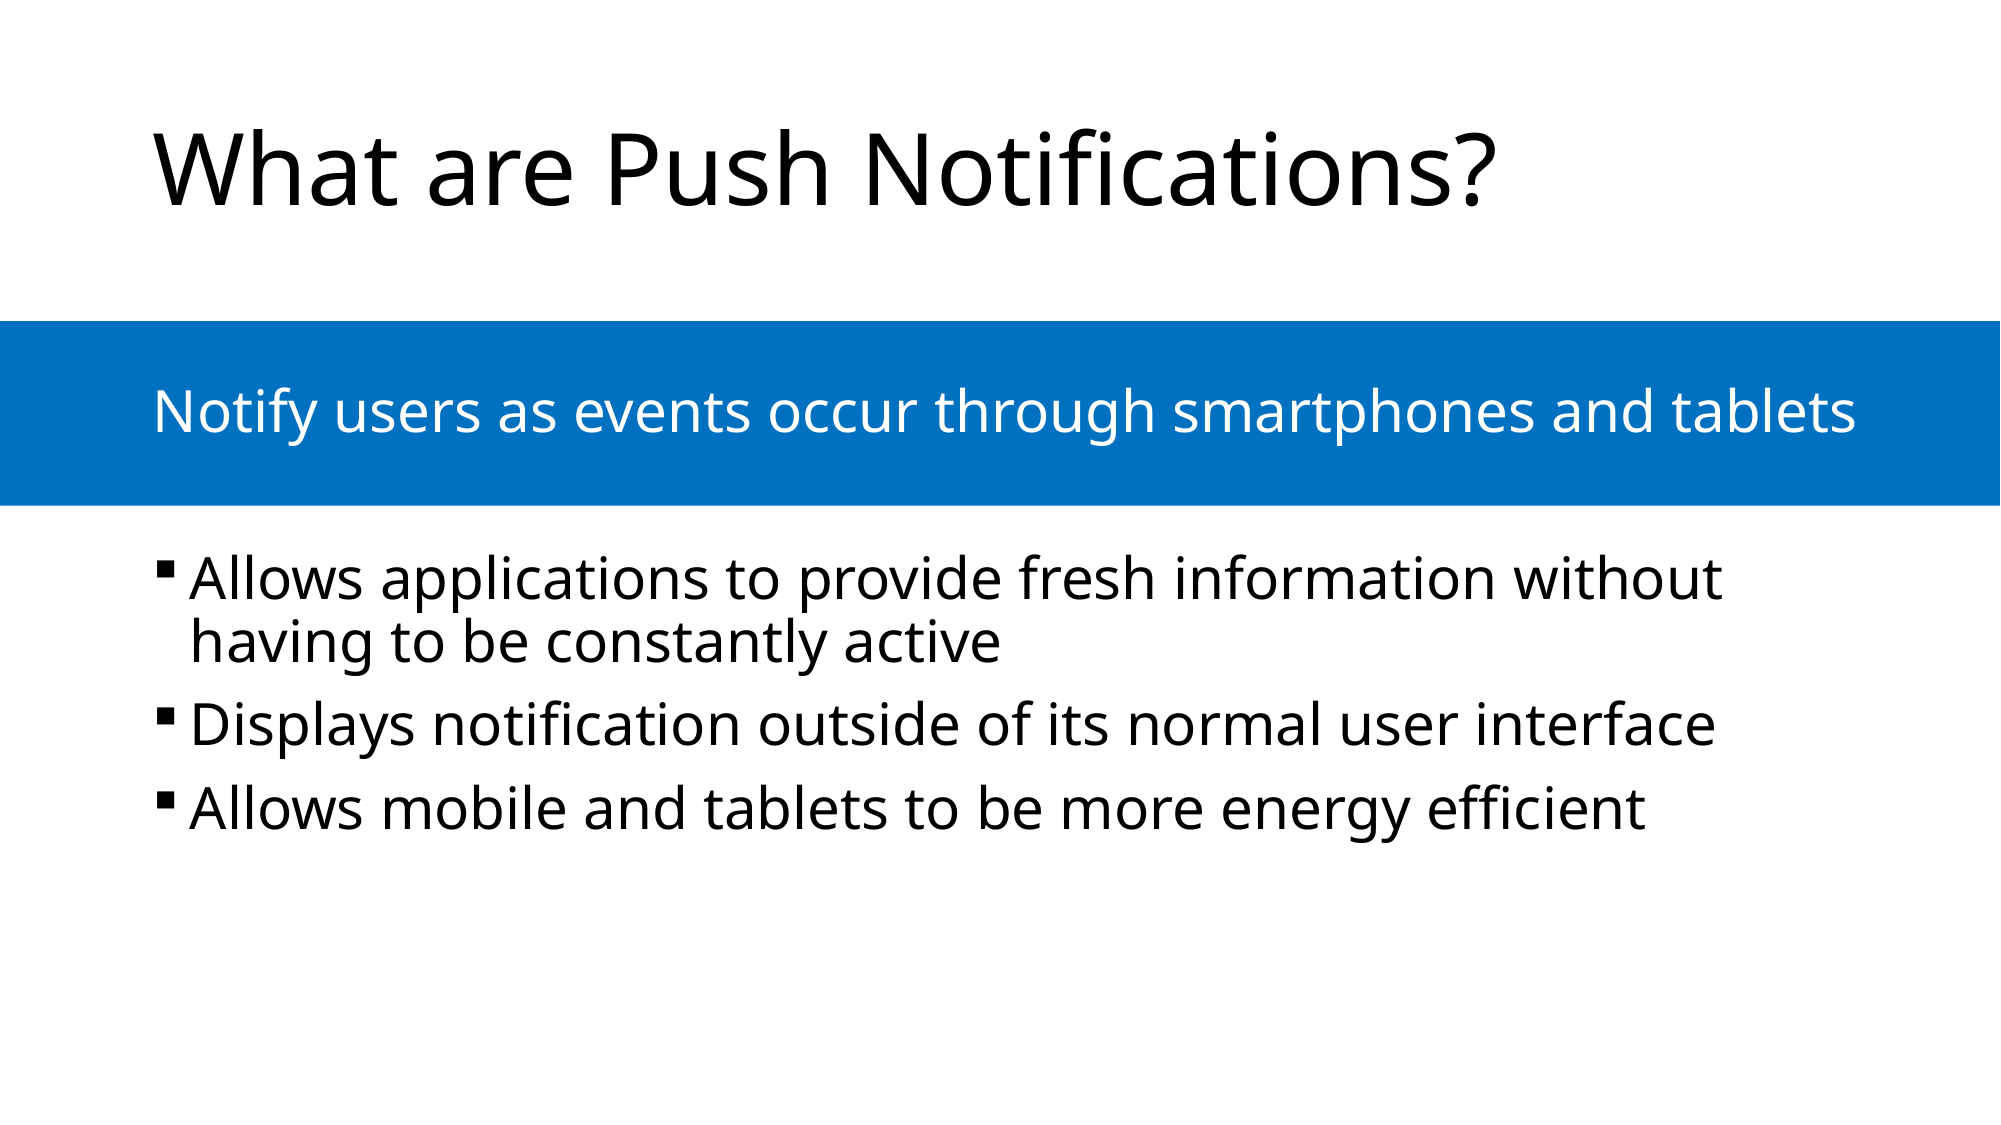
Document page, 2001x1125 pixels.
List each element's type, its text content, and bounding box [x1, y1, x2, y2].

list Allows applications to provide fresh information without having to be constantly active Displays notification outside of its normal user interface Allows mobile and tablets to be more energy efficient [137, 541, 1863, 1043]
title What are Push Notifications? [137, 59, 1863, 278]
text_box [0, 321, 2000, 506]
